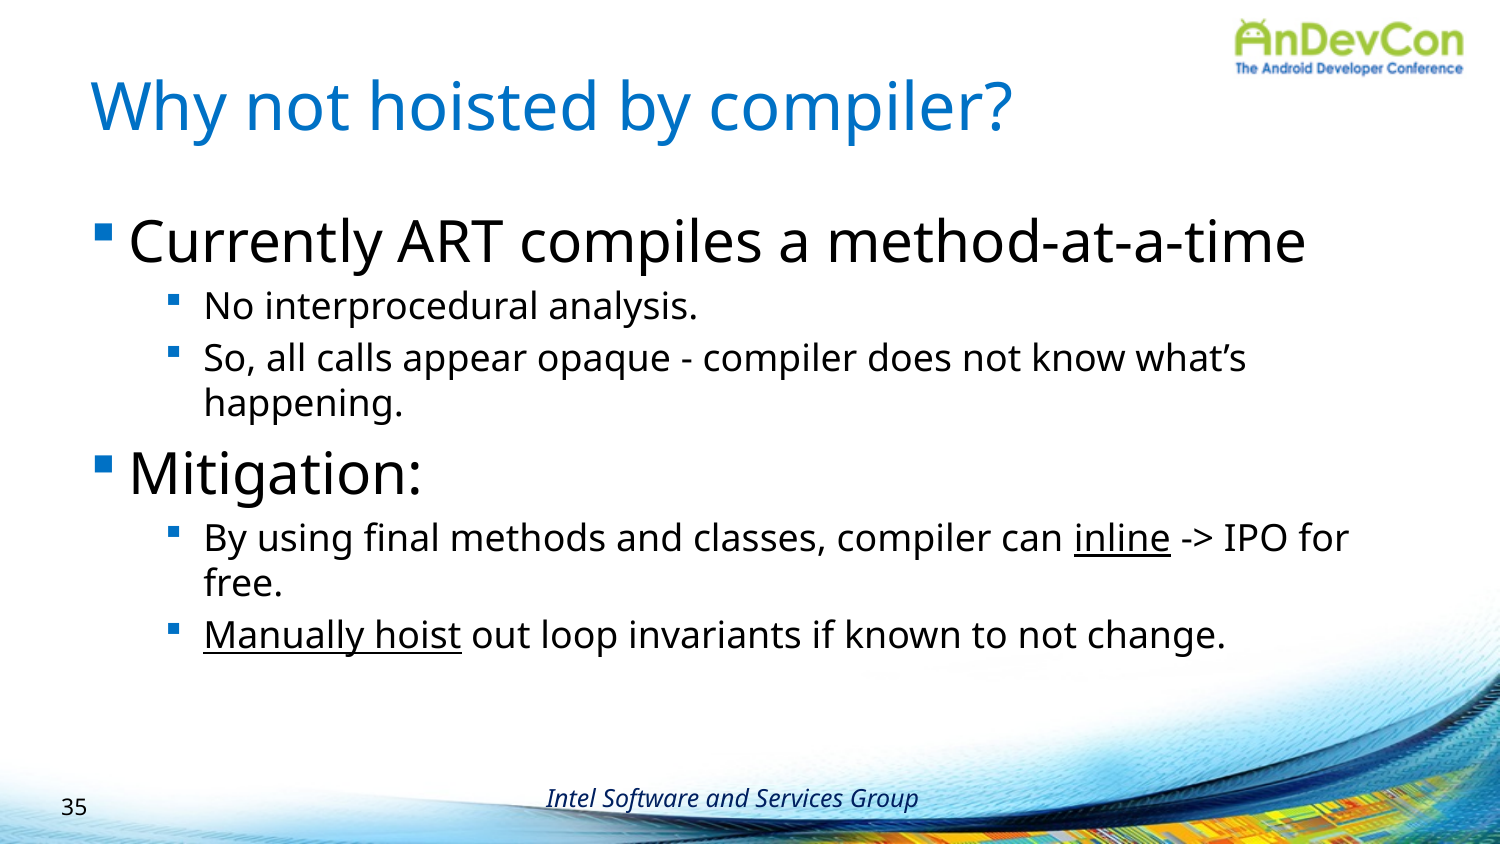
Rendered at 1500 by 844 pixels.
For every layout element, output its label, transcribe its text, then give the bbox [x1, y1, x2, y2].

list Currently ART compiles a method-at-a-time No interprocedural analysis. So, all calls appear opaque - compiler does not know what’s happening. Mitigation: By using final methods and classes, compiler can inline -> IPO for free. Manually hoist out loop invariants if known to not change. [75, 196, 1440, 754]
picture [1232, 17, 1467, 79]
title Why not hoisted by compiler? [75, 33, 1425, 175]
picture [0, 586, 1500, 844]
slide_number 35 [27, 784, 103, 830]
